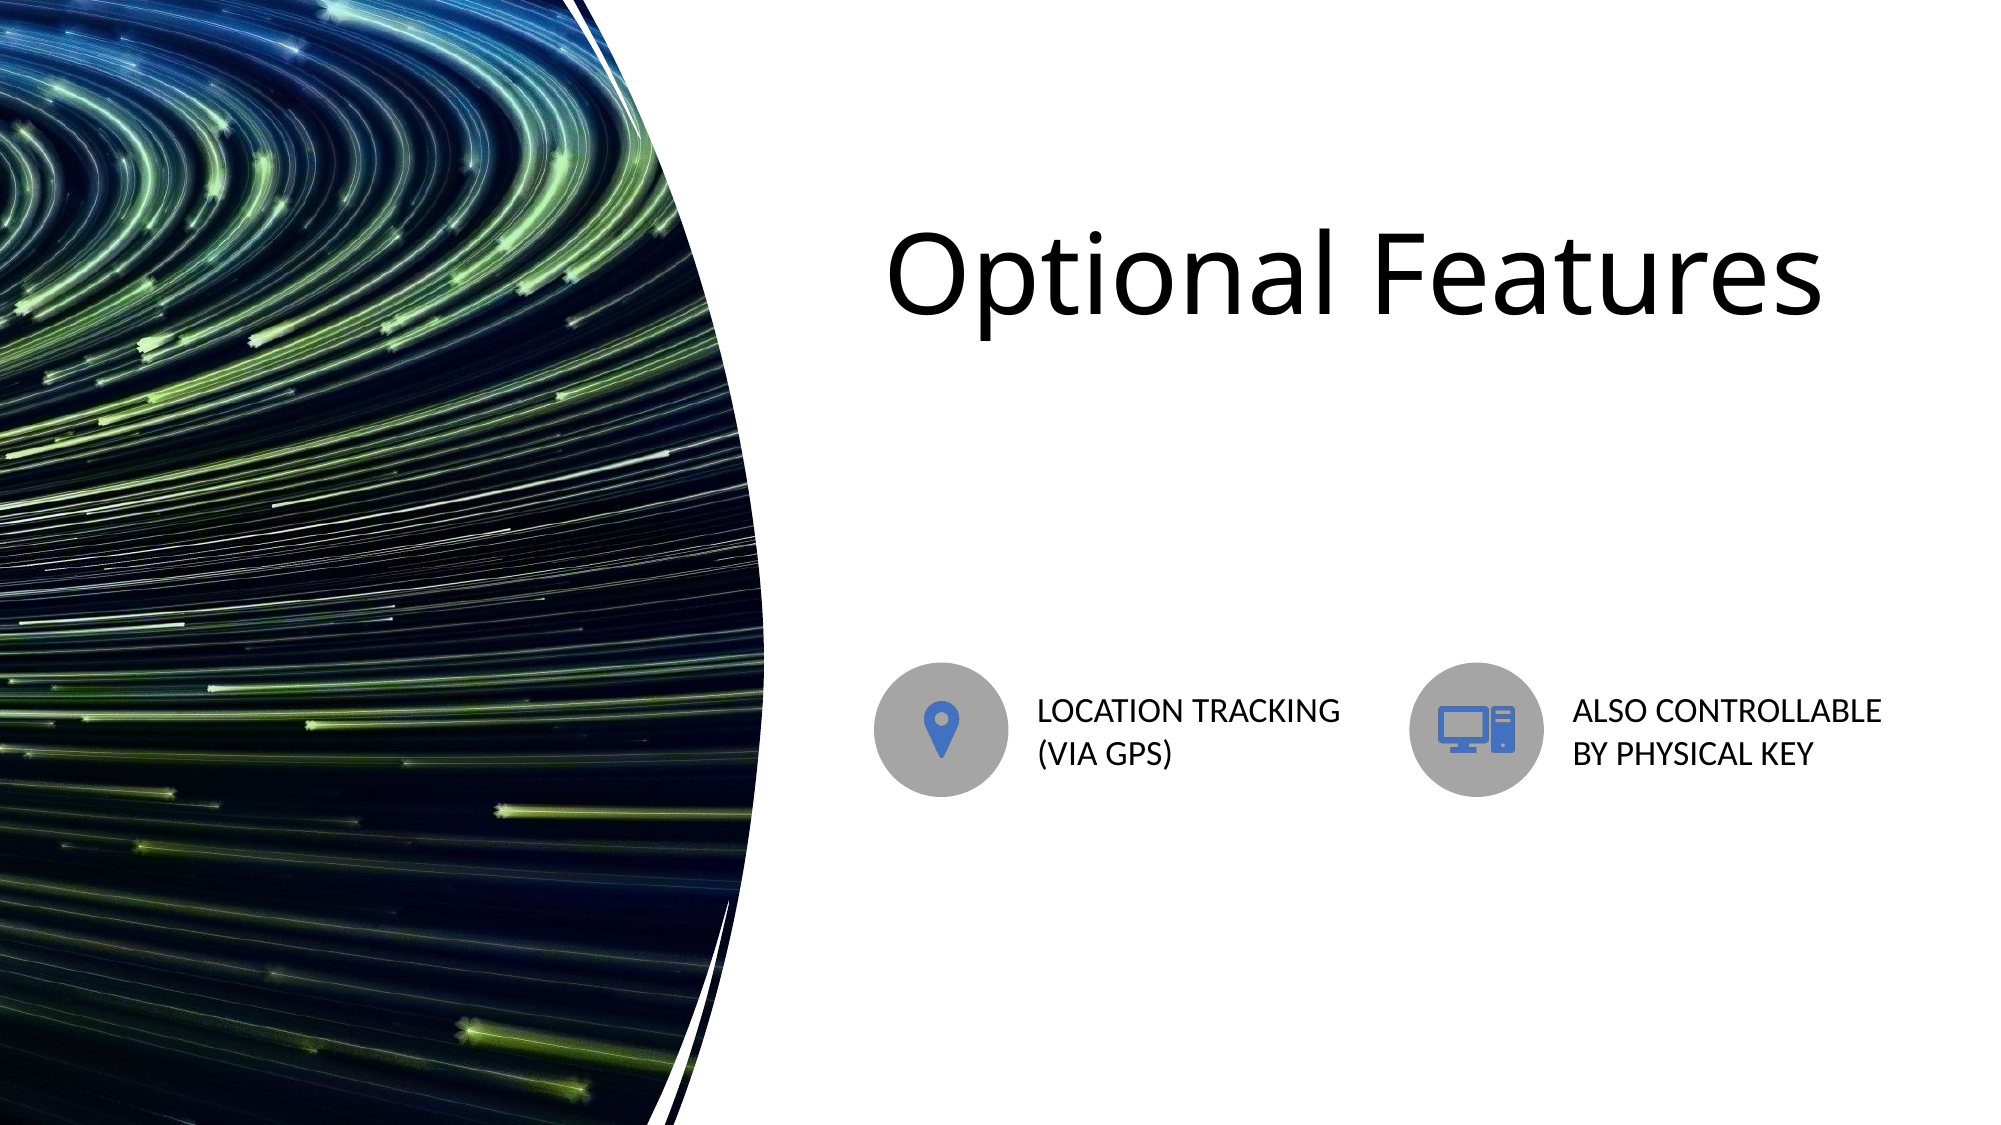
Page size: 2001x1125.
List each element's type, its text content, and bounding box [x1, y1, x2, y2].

title Optional Features [869, 53, 1895, 347]
picture [0, 0, 764, 1125]
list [868, 443, 1895, 1016]
